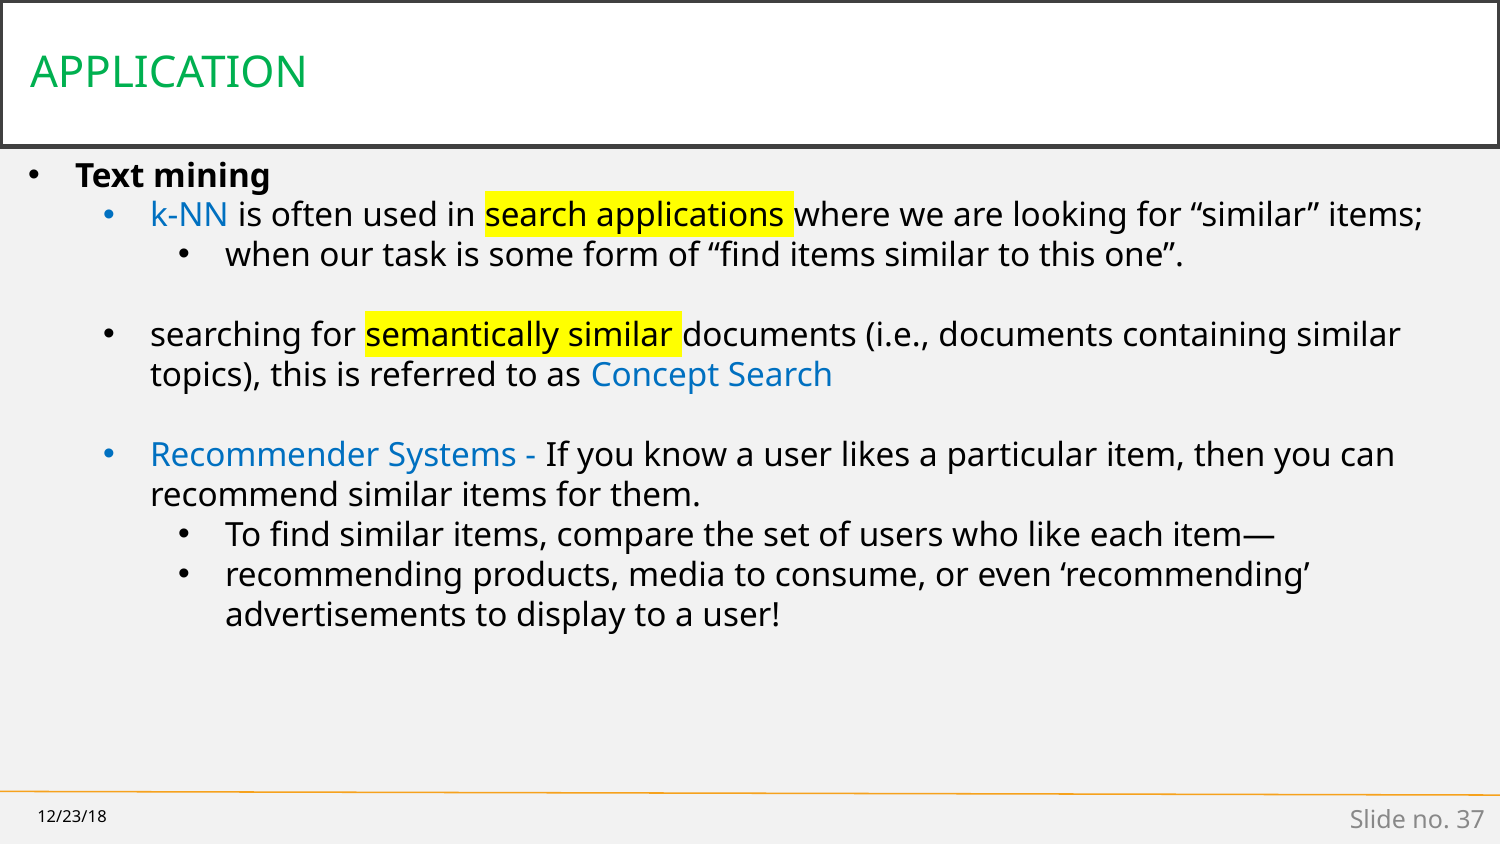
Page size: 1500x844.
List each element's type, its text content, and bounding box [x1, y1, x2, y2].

slide_number Slide no. ‹#› [1162, 797, 1500, 843]
text_box Text mining k-NN is often used in search applications where we are looking for “similar” items; when our task is some form of “find items similar to this one”. searching for semantically similar documents (i.e., documents containing similar topics), this is referred to as Concept Search Recommender Systems - If you know a user likes a particular item, then you can recommend similar items for them. To find similar items, compare the set of users who like each item— recommending products, media to consume, or even ‘recommending’ advertisements to display to a user! [13, 146, 1484, 681]
title APPLICATION [0, 0, 1500, 149]
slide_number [0, 796, 122, 837]
